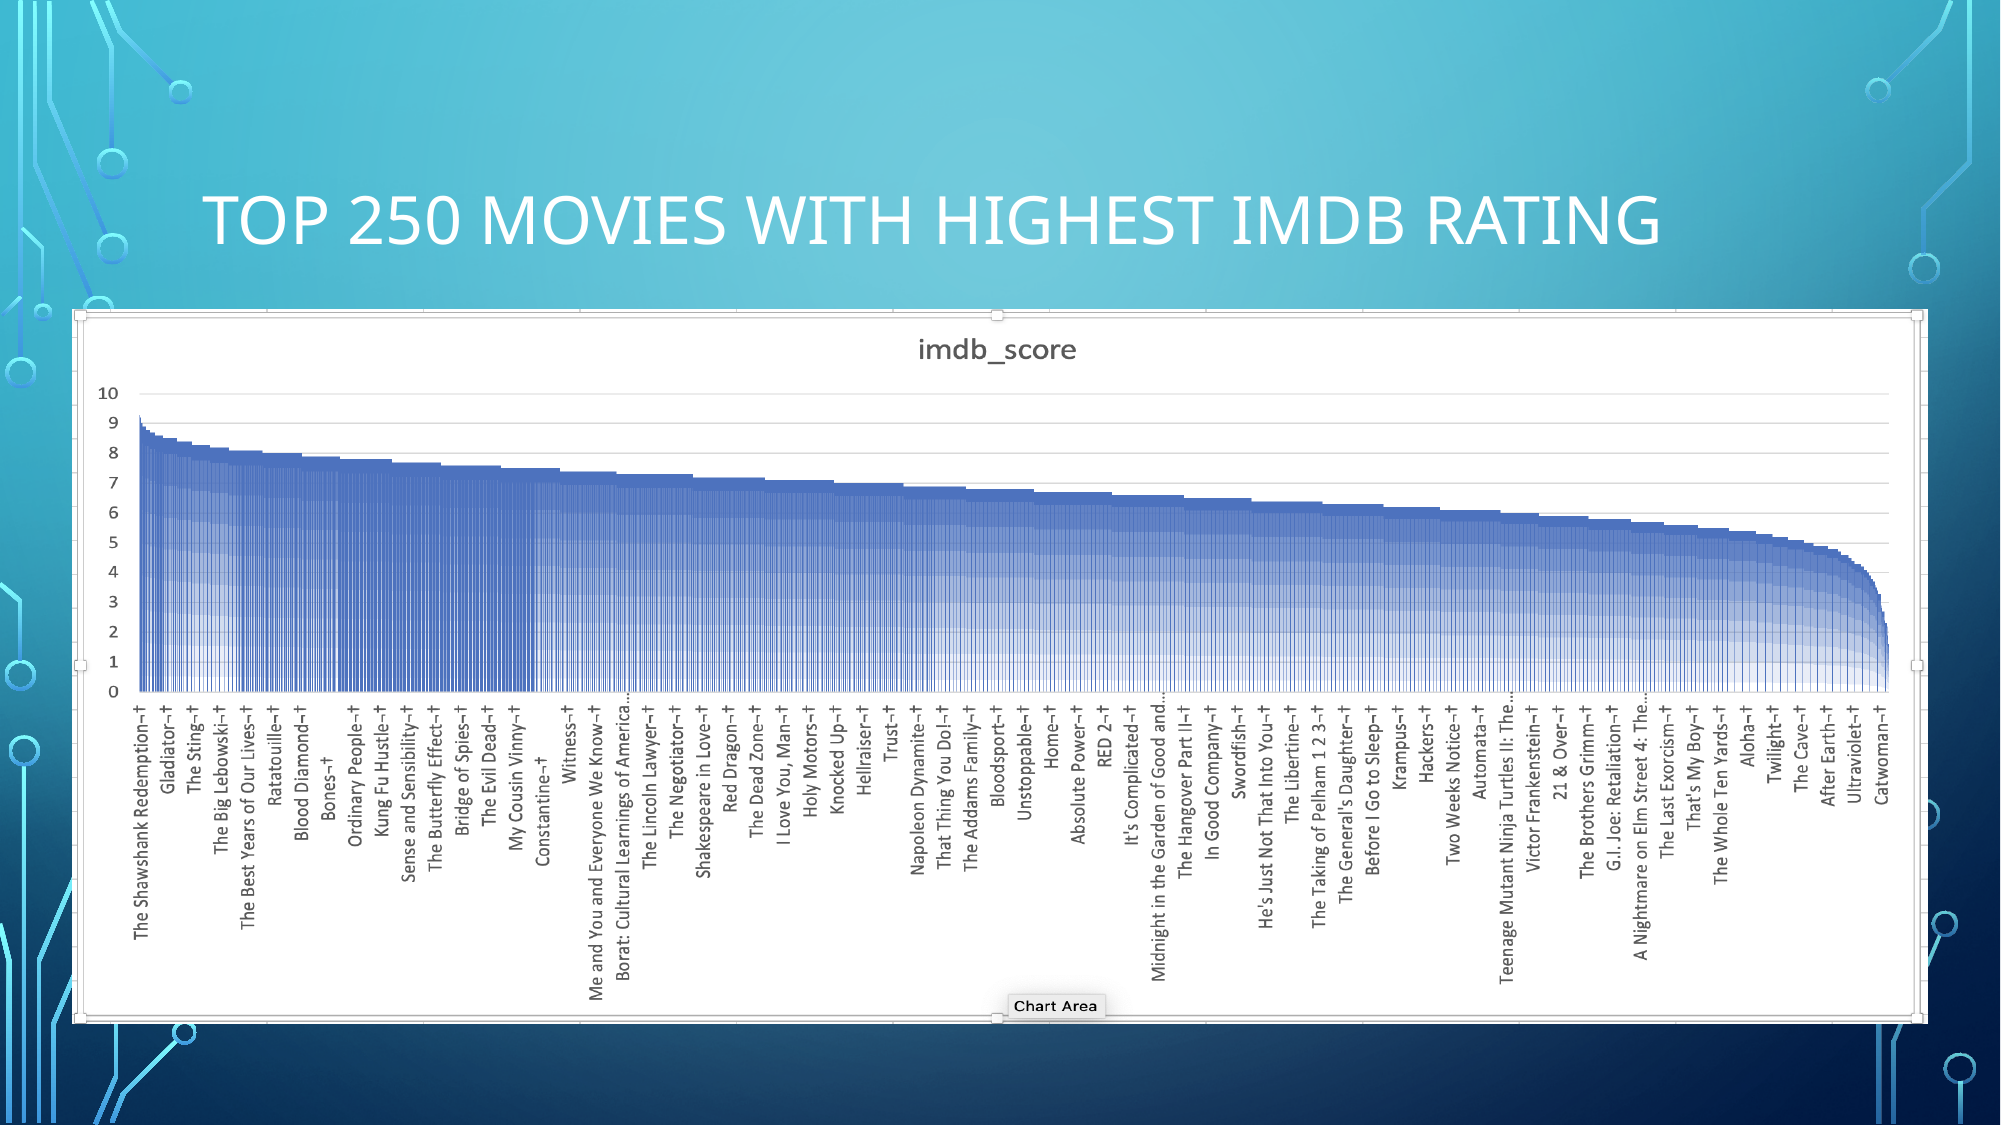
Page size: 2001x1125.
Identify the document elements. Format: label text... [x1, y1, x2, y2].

picture [72, 309, 1928, 1024]
title TOP 250 MOVIES WITH HIGHEST IMDB RATING [187, 101, 1813, 309]
